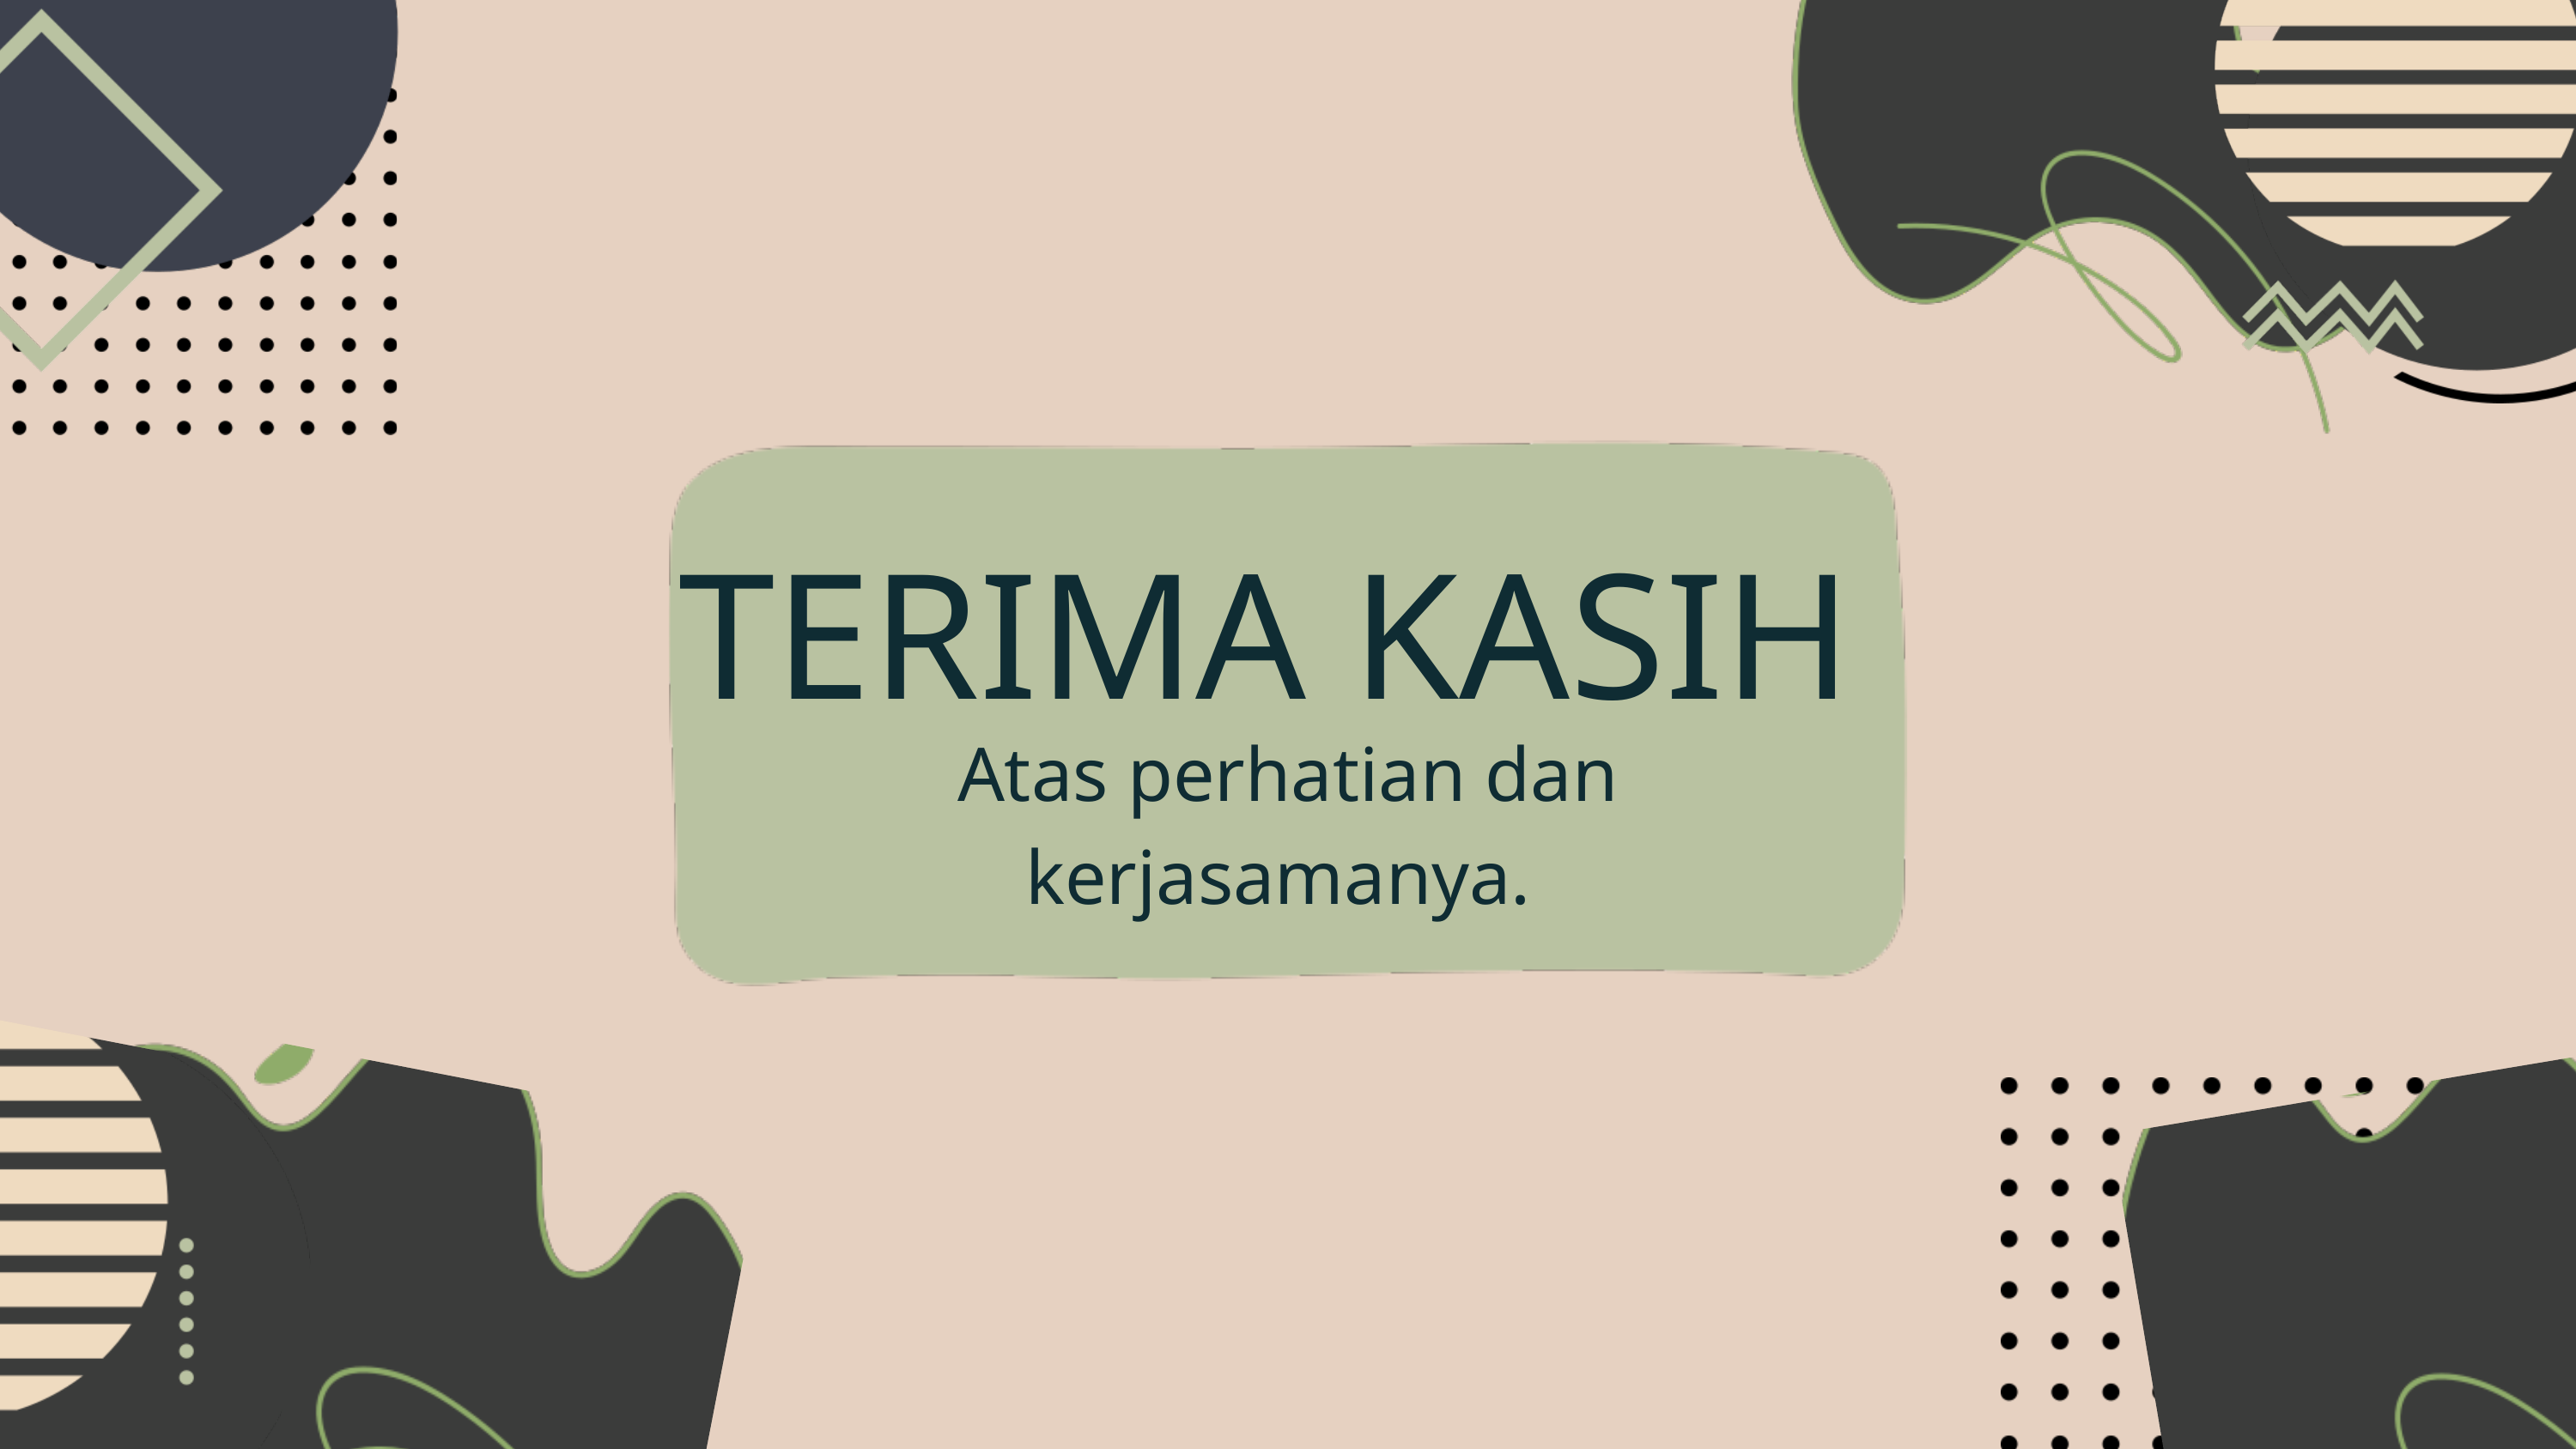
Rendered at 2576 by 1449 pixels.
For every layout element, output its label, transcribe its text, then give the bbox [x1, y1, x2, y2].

text_box [131, 1015, 767, 1449]
text_box [2111, 1056, 2576, 1449]
text_box TERIMA KASIH [523, 490, 2053, 734]
text_box [0, 0, 499, 373]
text_box [1790, 0, 2432, 435]
text_box [0, 373, 398, 435]
text_box [668, 734, 1908, 989]
text_box [2001, 1077, 2447, 1449]
text_box [0, 1020, 345, 1449]
text_box Atas perhatian dan kerjasamanya. [699, 734, 1877, 920]
text_box [668, 434, 1908, 490]
text_box [2215, 0, 2576, 404]
